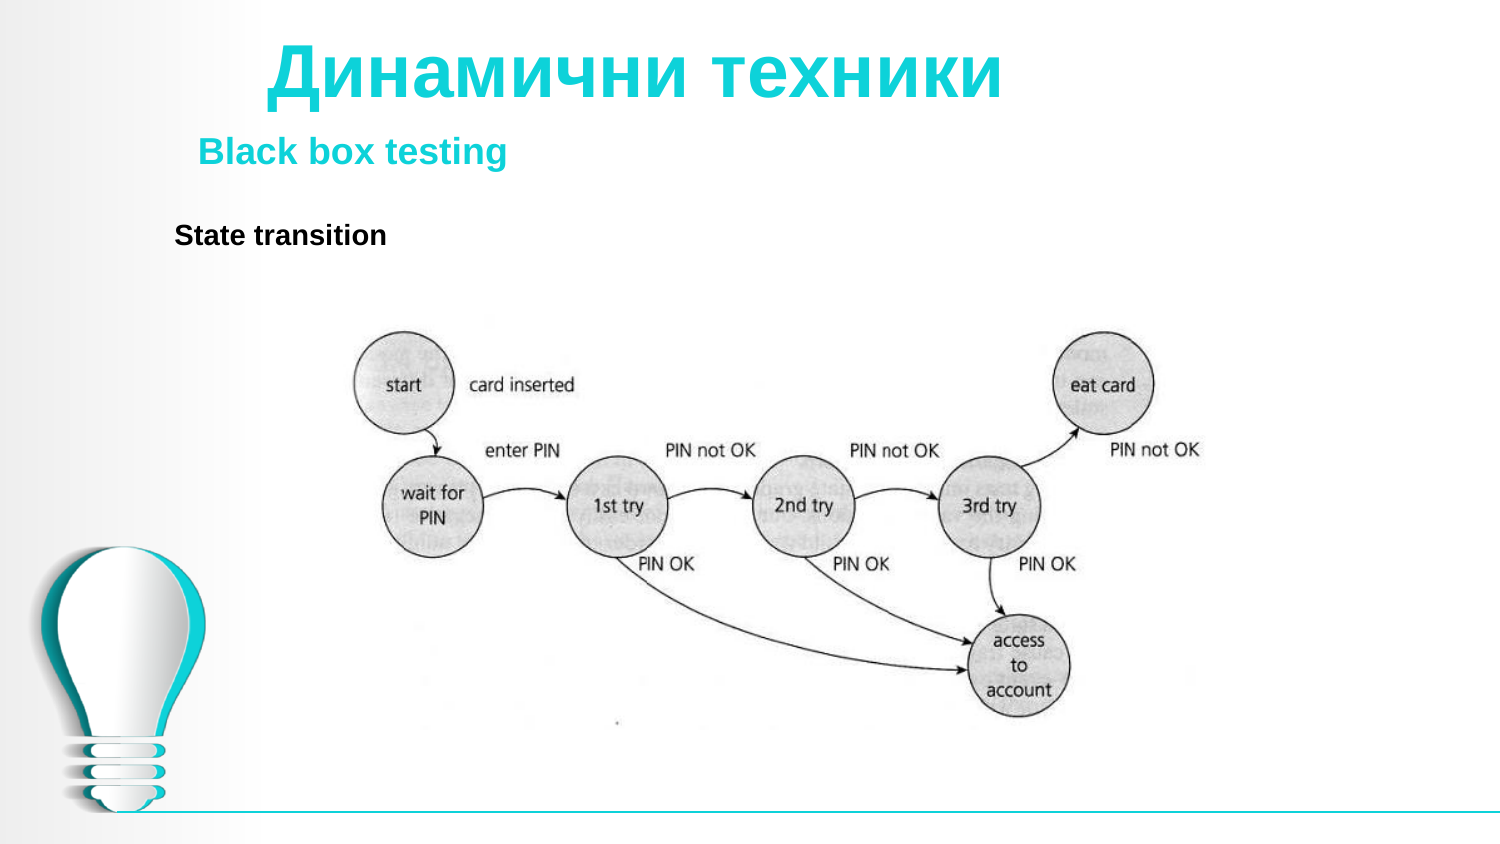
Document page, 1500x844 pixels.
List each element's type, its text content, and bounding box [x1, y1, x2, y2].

title Динамични техники [259, 3, 1500, 133]
text_box State transition [166, 209, 1381, 364]
picture [324, 304, 1208, 730]
text_box Black box testing [190, 119, 1096, 180]
picture [27, 546, 206, 813]
